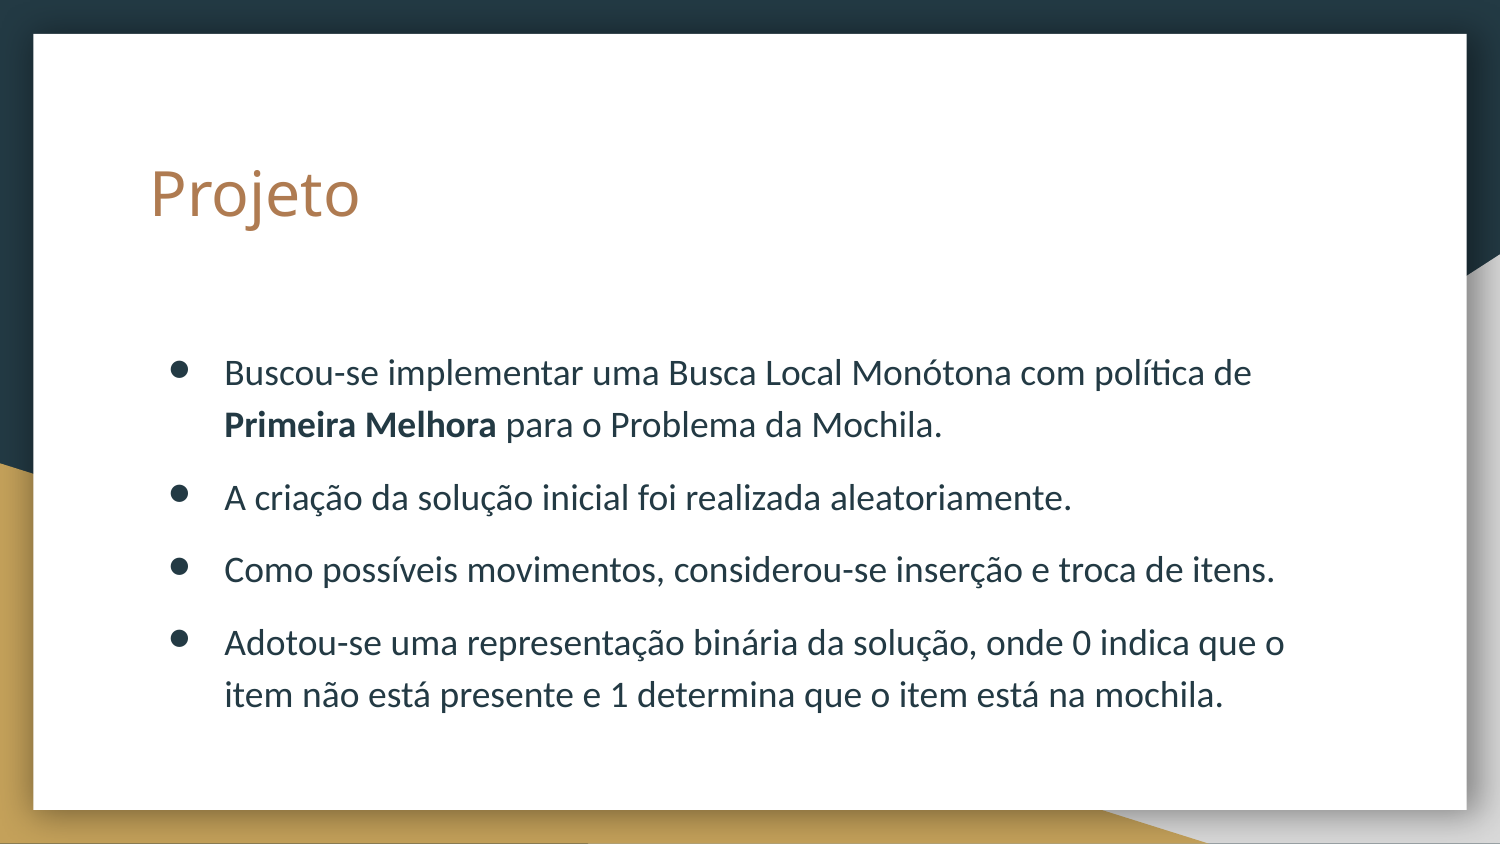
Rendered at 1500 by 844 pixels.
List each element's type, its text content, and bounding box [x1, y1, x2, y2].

list Buscou-se implementar uma Busca Local Monótona com política de Primeira Melhora para o Problema da Mochila. A criação da solução inicial foi realizada aleatoriamente. Como possíveis movimentos, considerou-se inserção e troca de itens. Adotou-se uma representação binária da solução, onde 0 indica que o item não está presente e 1 determina que o item está na mochila. [134, 326, 1366, 729]
title Projeto [134, 138, 1366, 296]
